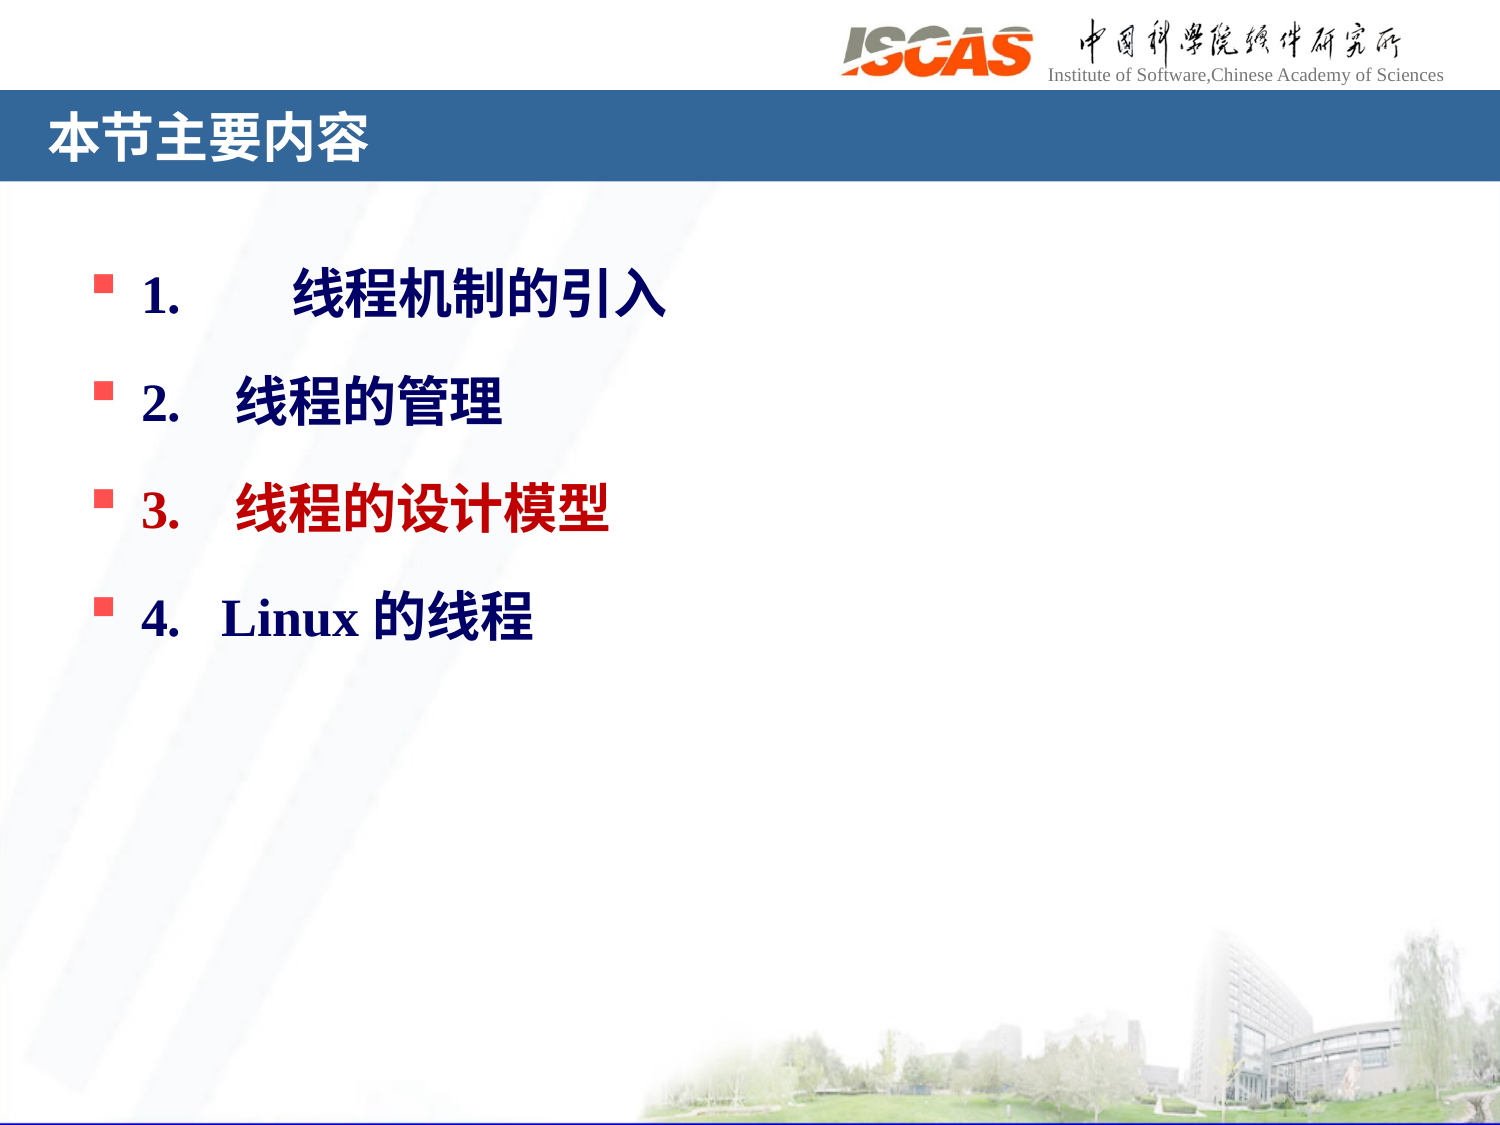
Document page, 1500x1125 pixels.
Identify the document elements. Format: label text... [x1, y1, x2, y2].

picture [1077, 15, 1402, 71]
picture [0, 182, 1500, 1125]
title 本节主要内容 [0, 89, 1500, 182]
picture [837, 18, 1045, 87]
list 1. 线程机制的引入 2. 线程的管理 3. 线程的设计模型 4. Linux的线程 [73, 219, 1427, 1024]
